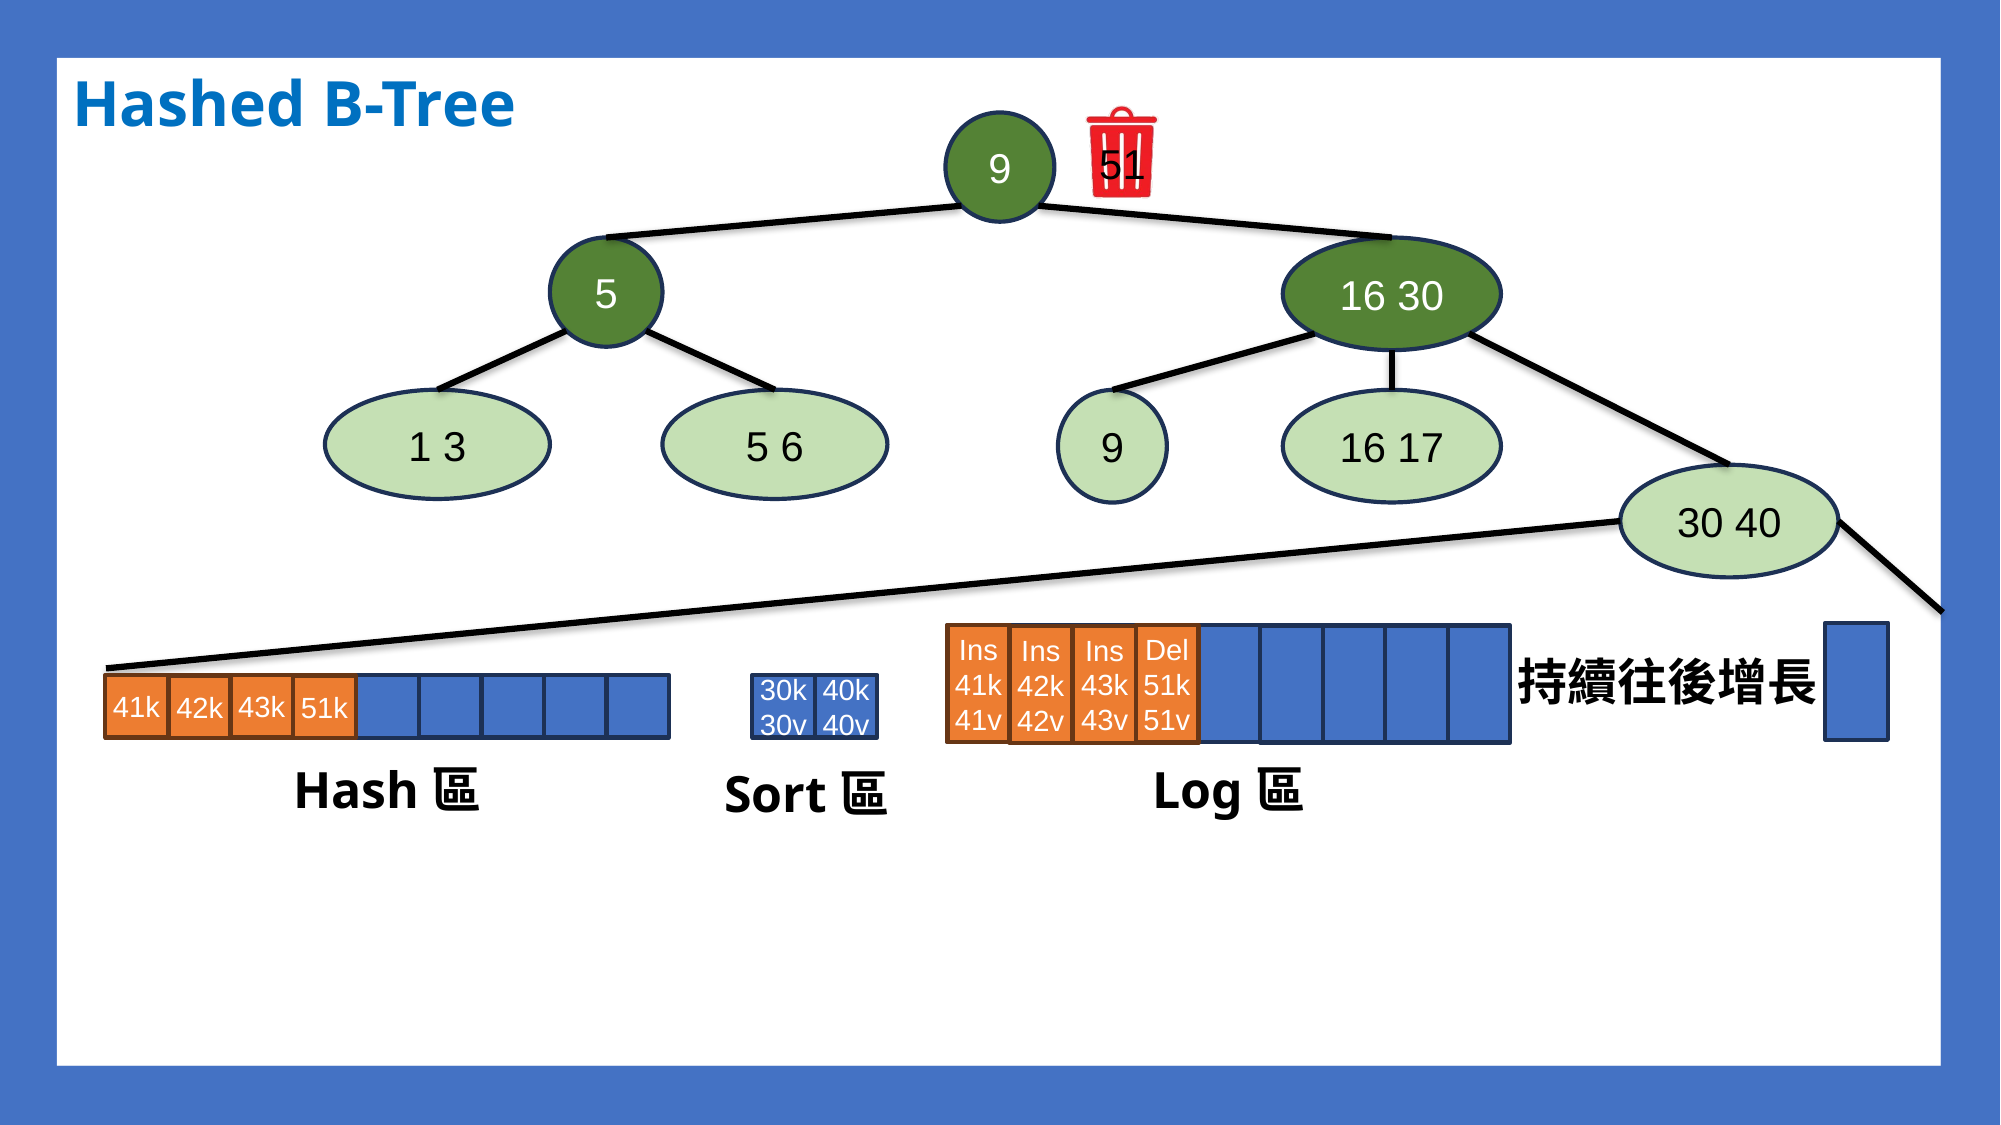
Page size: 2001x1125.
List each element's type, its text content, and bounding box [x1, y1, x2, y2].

text_box Sort區 [706, 755, 907, 830]
text_box [604, 677, 671, 737]
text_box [1038, 205, 1393, 238]
text_box [417, 677, 479, 735]
text_box 持續往後增長 [1512, 643, 1823, 719]
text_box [1468, 333, 1730, 465]
text_box [1383, 677, 1446, 745]
text_box 1 3 [322, 387, 553, 502]
text_box 9 [1055, 388, 1169, 505]
text_box Hashed B-Tree [56, 56, 1943, 147]
text_box 51k [291, 677, 358, 735]
text_box 30k 30v [750, 677, 813, 740]
text_box 30 40 [1618, 462, 1841, 580]
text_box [1080, 101, 1162, 203]
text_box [1112, 333, 1315, 391]
text_box [1446, 677, 1512, 745]
text_box Ins 42k 42v [1007, 677, 1071, 745]
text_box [105, 736, 670, 800]
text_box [605, 205, 962, 238]
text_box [1838, 520, 1944, 613]
text_box 40k 40v [813, 677, 879, 740]
text_box [358, 677, 417, 735]
text_box [1258, 677, 1321, 745]
text_box Ins 41k 41v [945, 677, 1007, 744]
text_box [437, 330, 567, 390]
text_box [1321, 677, 1383, 745]
text_box Ins 43k 43v [1071, 677, 1134, 745]
text_box [1201, 677, 1258, 744]
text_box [105, 520, 1621, 669]
text_box 9 [943, 147, 1057, 224]
text_box 41k [103, 674, 167, 737]
text_box [542, 677, 604, 735]
text_box 16 17 [1280, 387, 1492, 505]
text_box Del 51k 51v [1134, 677, 1200, 744]
text_box 16 30 [1280, 235, 1504, 353]
text_box 43k [228, 677, 291, 735]
text_box [479, 677, 542, 735]
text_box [645, 330, 776, 390]
text_box [1823, 621, 1890, 742]
text_box 5 [547, 235, 665, 349]
text_box Log區 [947, 751, 1511, 827]
text_box 5 6 [660, 387, 890, 502]
text_box 42k [167, 677, 228, 735]
text_box Hash區 [106, 806, 669, 827]
